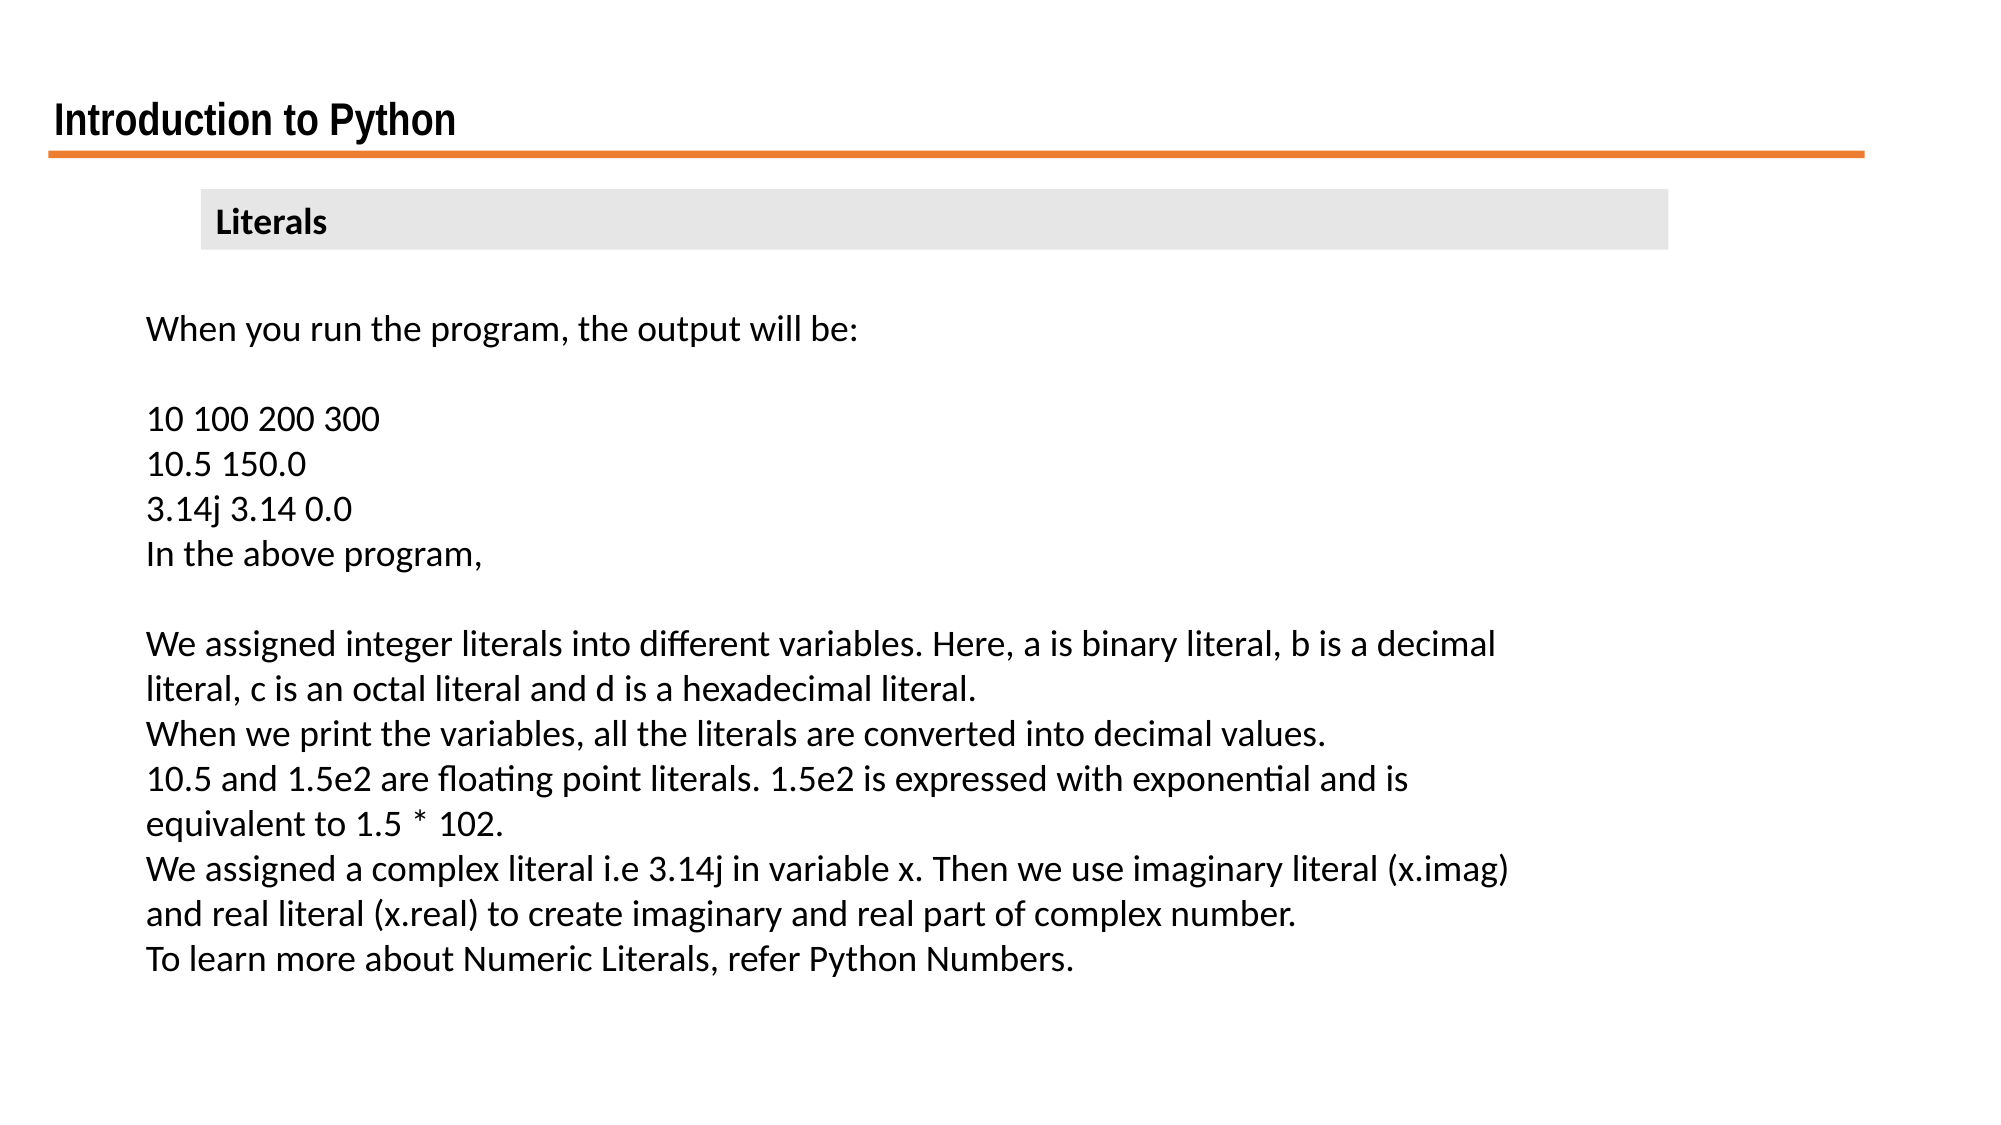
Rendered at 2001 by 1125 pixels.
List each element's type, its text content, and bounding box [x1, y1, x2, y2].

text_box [38, 81, 1865, 250]
text_box When you run the program, the output will be: 10 100 200 300 10.5 150.0 3.14j 3.14 0.0 In the above program, We assigned integer literals into different variables. Here, a is binary literal, b is a decimal literal, c is an octal literal and d is a hexadecimal literal. When we print the variables, all the literals are converted into decimal values. 10.5 and 1.5e2 are floating point literals. 1.5e2 is expressed with exponential and is equivalent to 1.5 * 102. We assigned a complex literal i.e 3.14j in variable x. Then we use imaginary literal (x.imag) and real literal (x.real) to create imaginary and real part of complex number. To learn more about Numeric Literals, refer Python Numbers. [130, 296, 1586, 1039]
